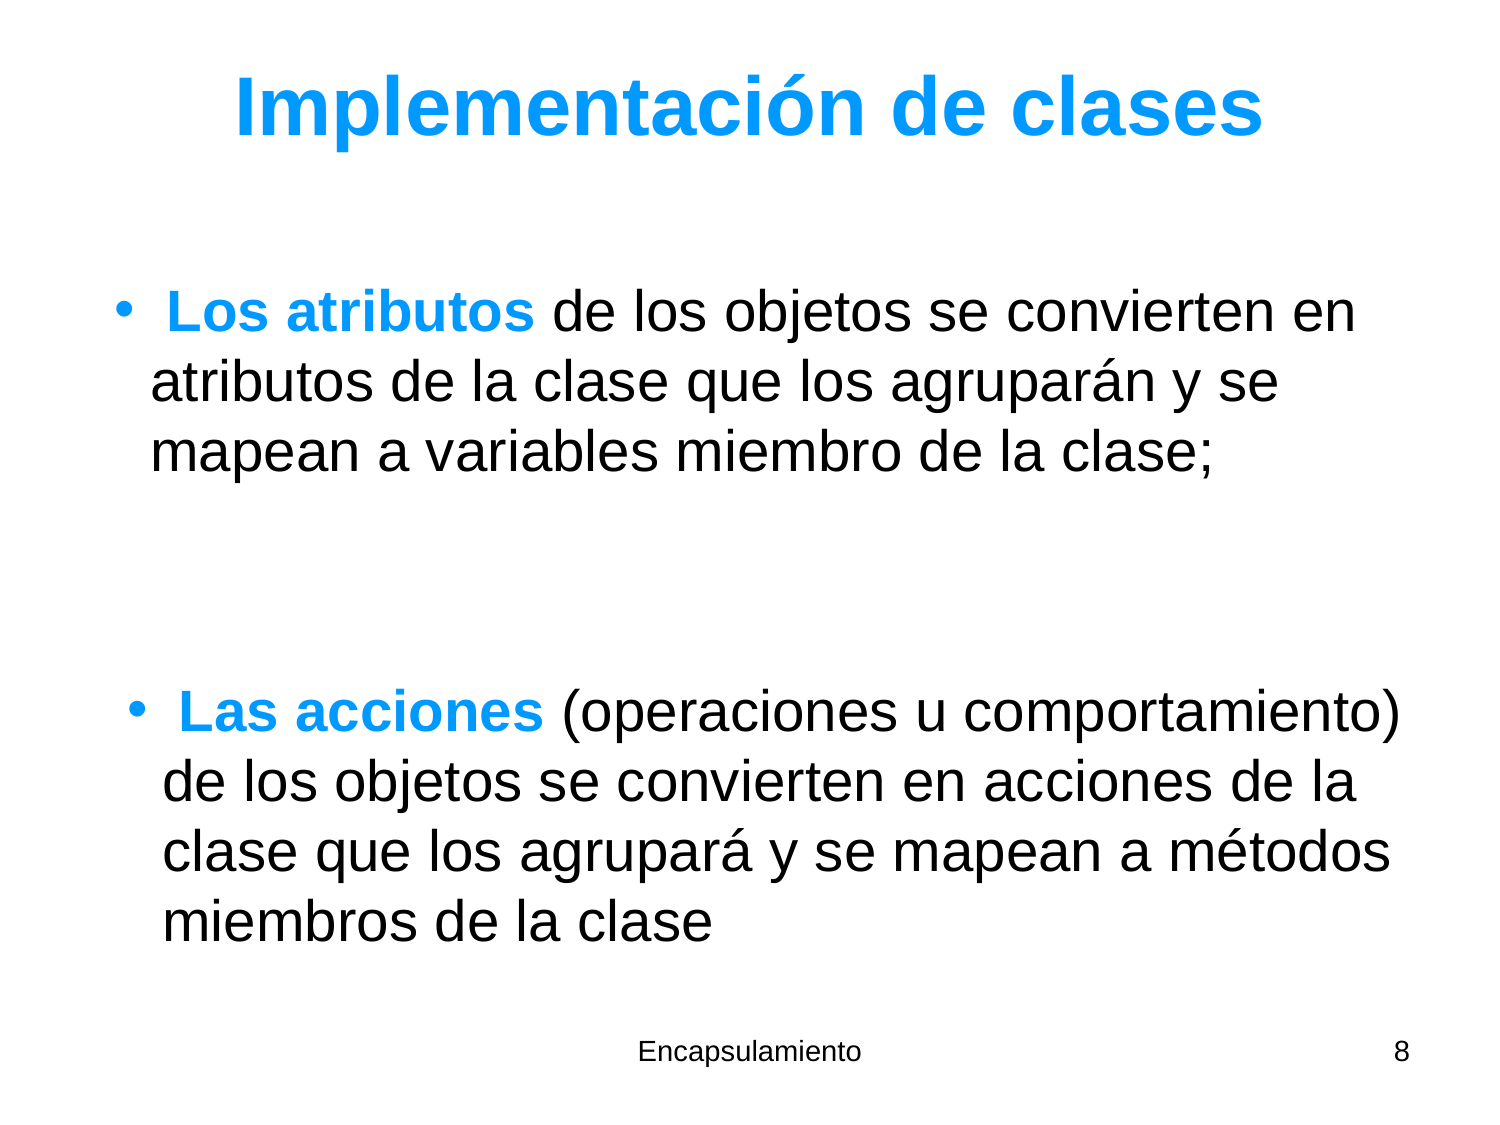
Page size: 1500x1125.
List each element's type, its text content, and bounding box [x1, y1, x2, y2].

footer Encapsulamiento [512, 1024, 988, 1103]
slide_number 8 [1074, 1024, 1426, 1103]
text_box Implementación de clases [74, 45, 1425, 161]
text_box Los atributos de los objetos se convierten en atributos de la clase que los agruparán y se mapean a variables miembro de la clase; [100, 266, 1412, 491]
text_box Las acciones (operaciones u comportamiento) de los objetos se convierten en acciones de la clase que los agrupará y se mapean a métodos miembros de la clase [112, 666, 1424, 961]
